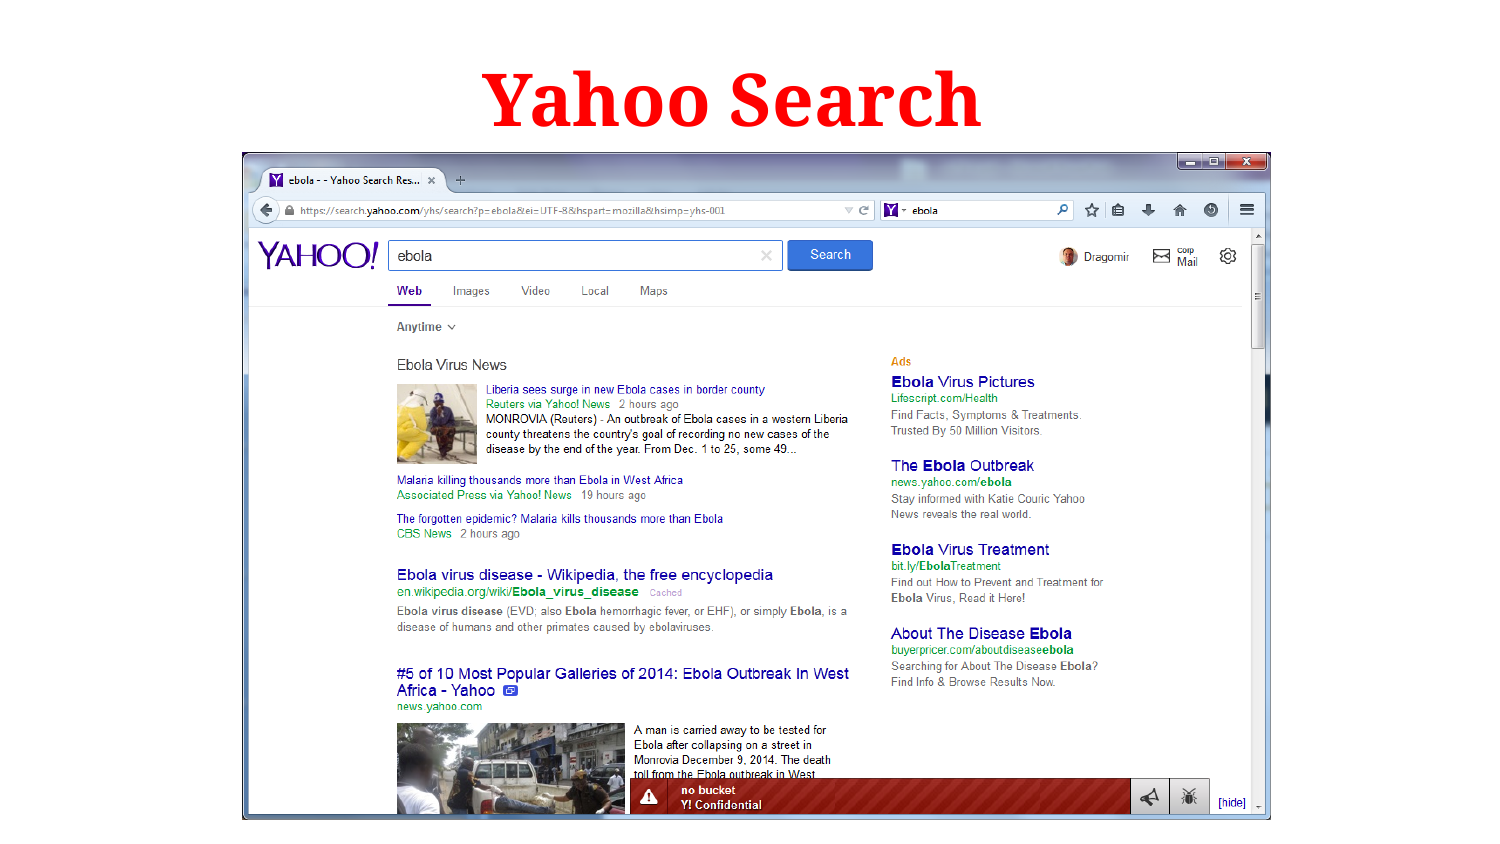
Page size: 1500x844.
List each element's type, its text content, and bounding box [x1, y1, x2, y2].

picture [242, 152, 1271, 820]
title Yahoo Search [41, 46, 1425, 162]
